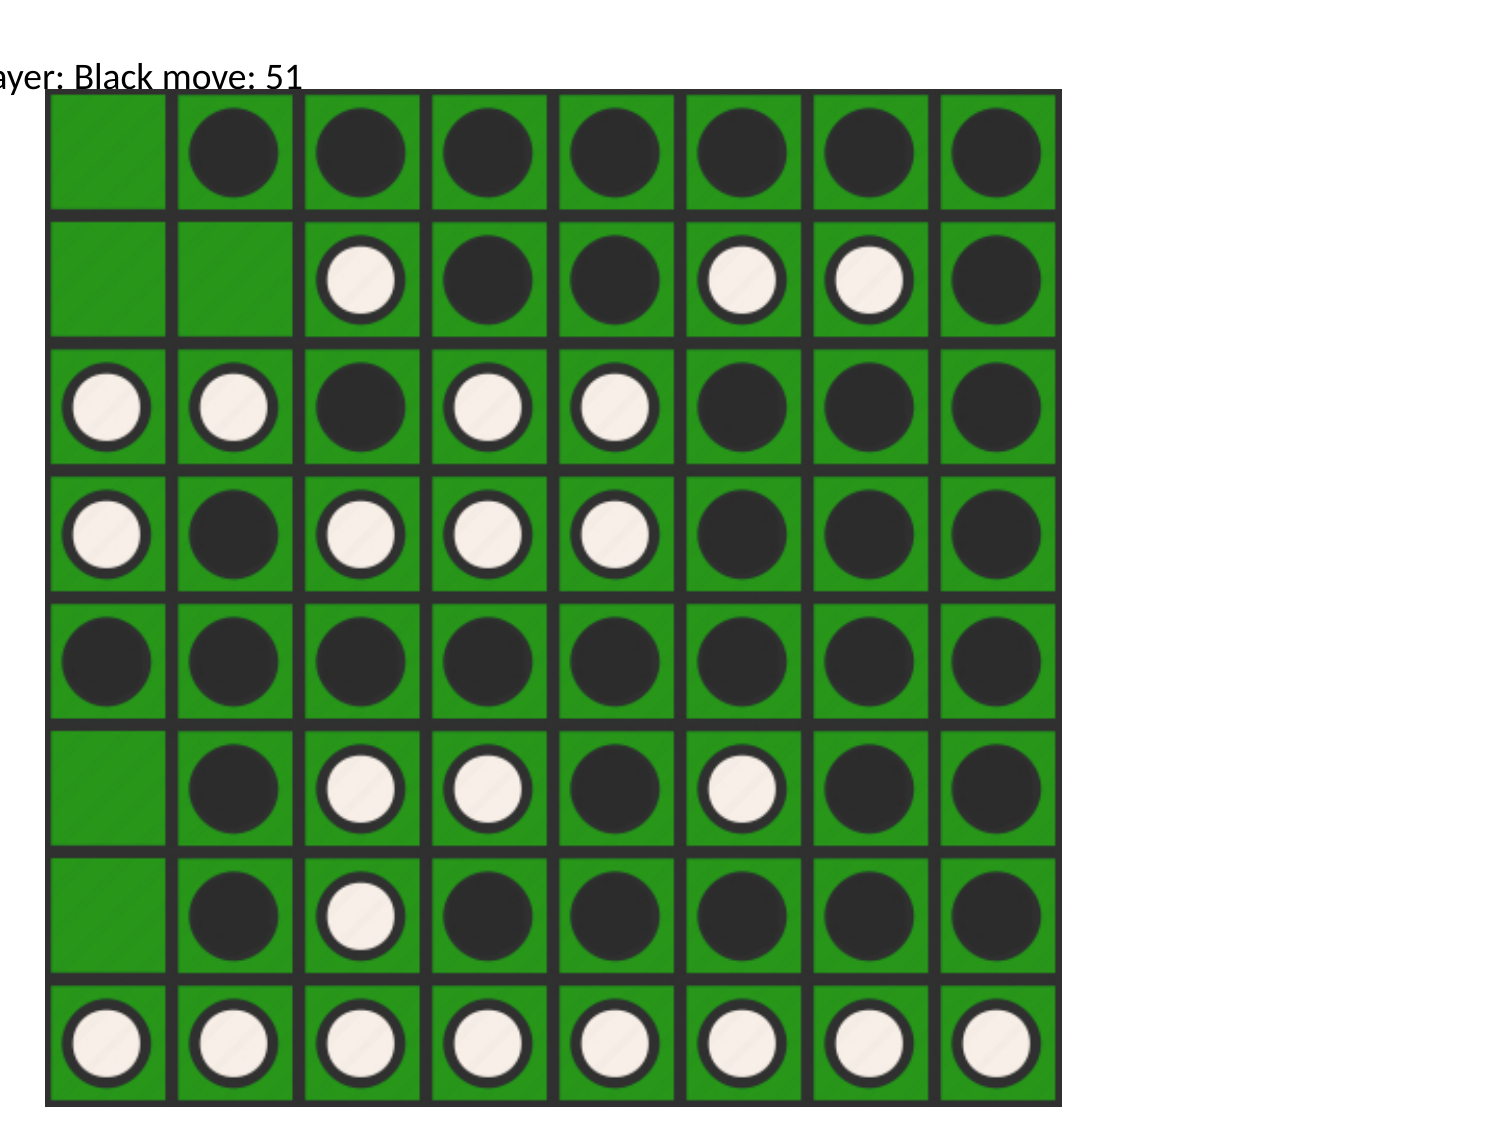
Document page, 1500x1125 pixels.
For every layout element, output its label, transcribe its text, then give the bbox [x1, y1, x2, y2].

text_box turn: 55 player: Black move: 51 [0, 44, 319, 105]
picture [44, 89, 1062, 1107]
